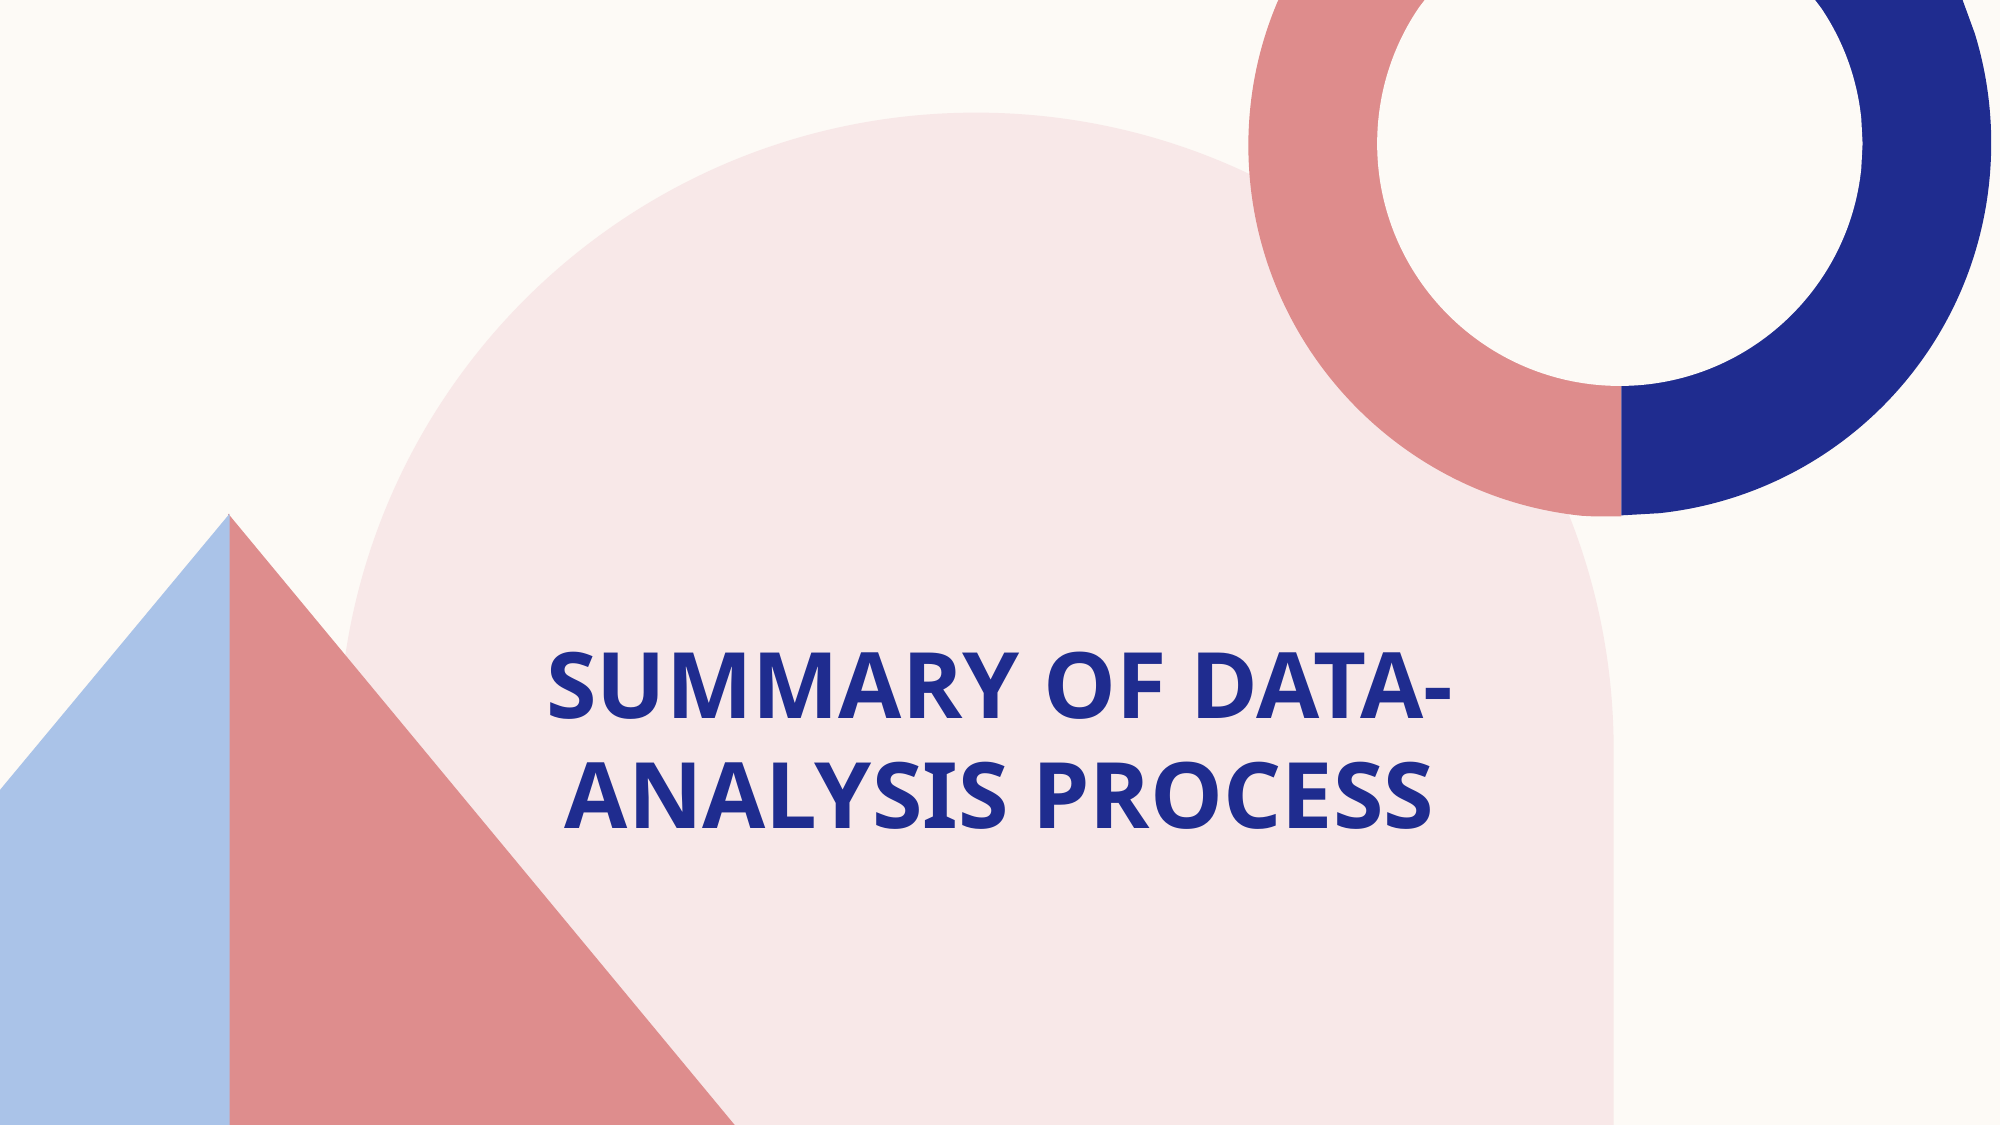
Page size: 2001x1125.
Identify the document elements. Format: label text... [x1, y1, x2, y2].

title Summary of data-analysis process [474, 619, 1525, 746]
